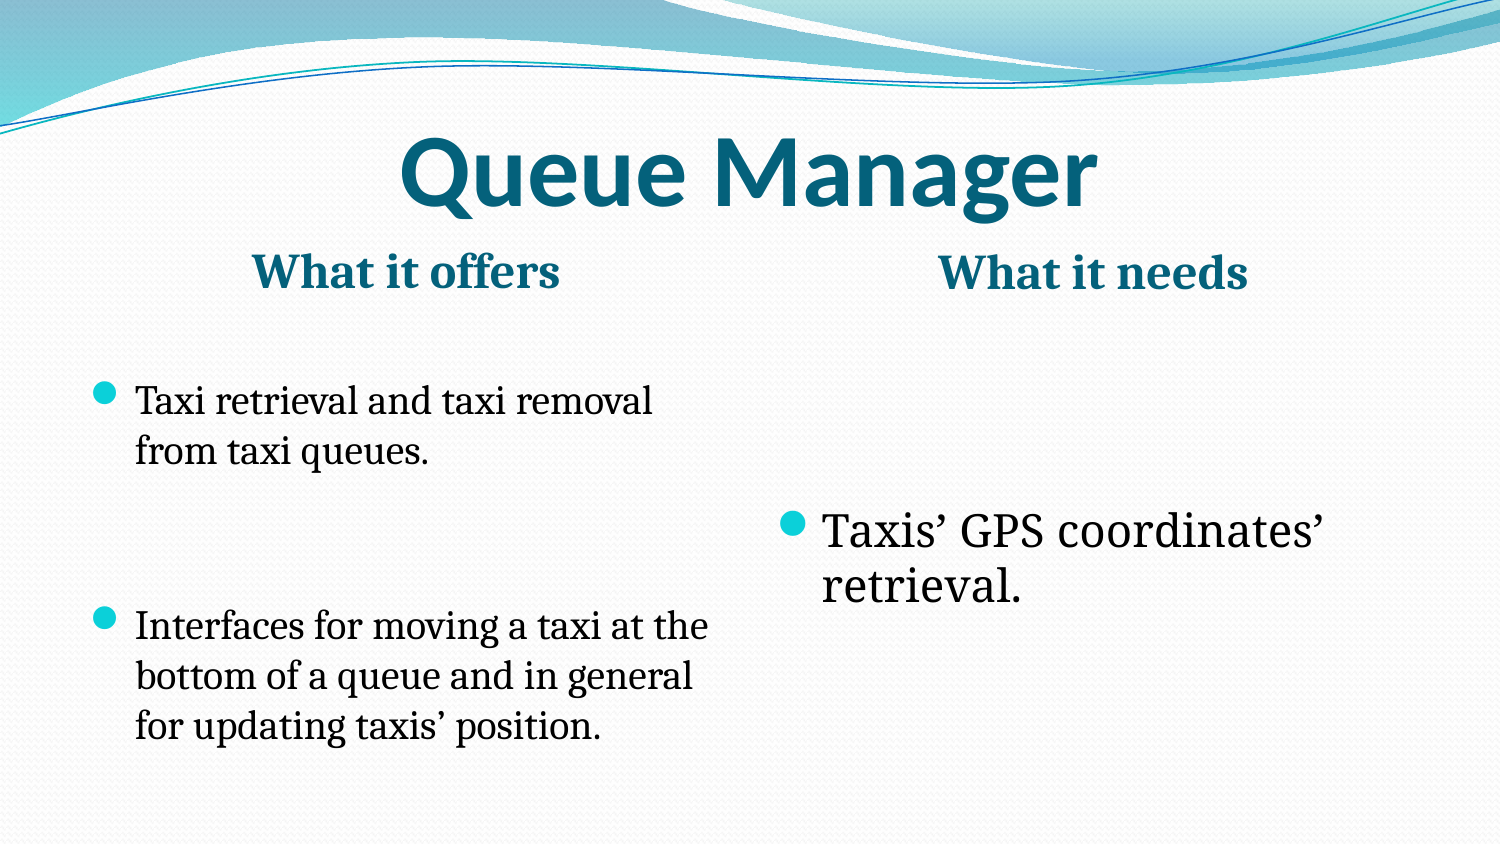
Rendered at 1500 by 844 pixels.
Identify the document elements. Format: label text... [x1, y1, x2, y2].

list Taxi retrieval and taxi removal from taxi queues. Interfaces for moving a taxi at the bottom of a queue and in general for updating taxis’ position. [75, 309, 738, 783]
title Queue Manager [75, 86, 1425, 228]
list What it needs [761, 228, 1425, 309]
list What it offers [75, 228, 738, 309]
list Taxis’ GPS coordinates’ retrieval. [761, 309, 1425, 783]
